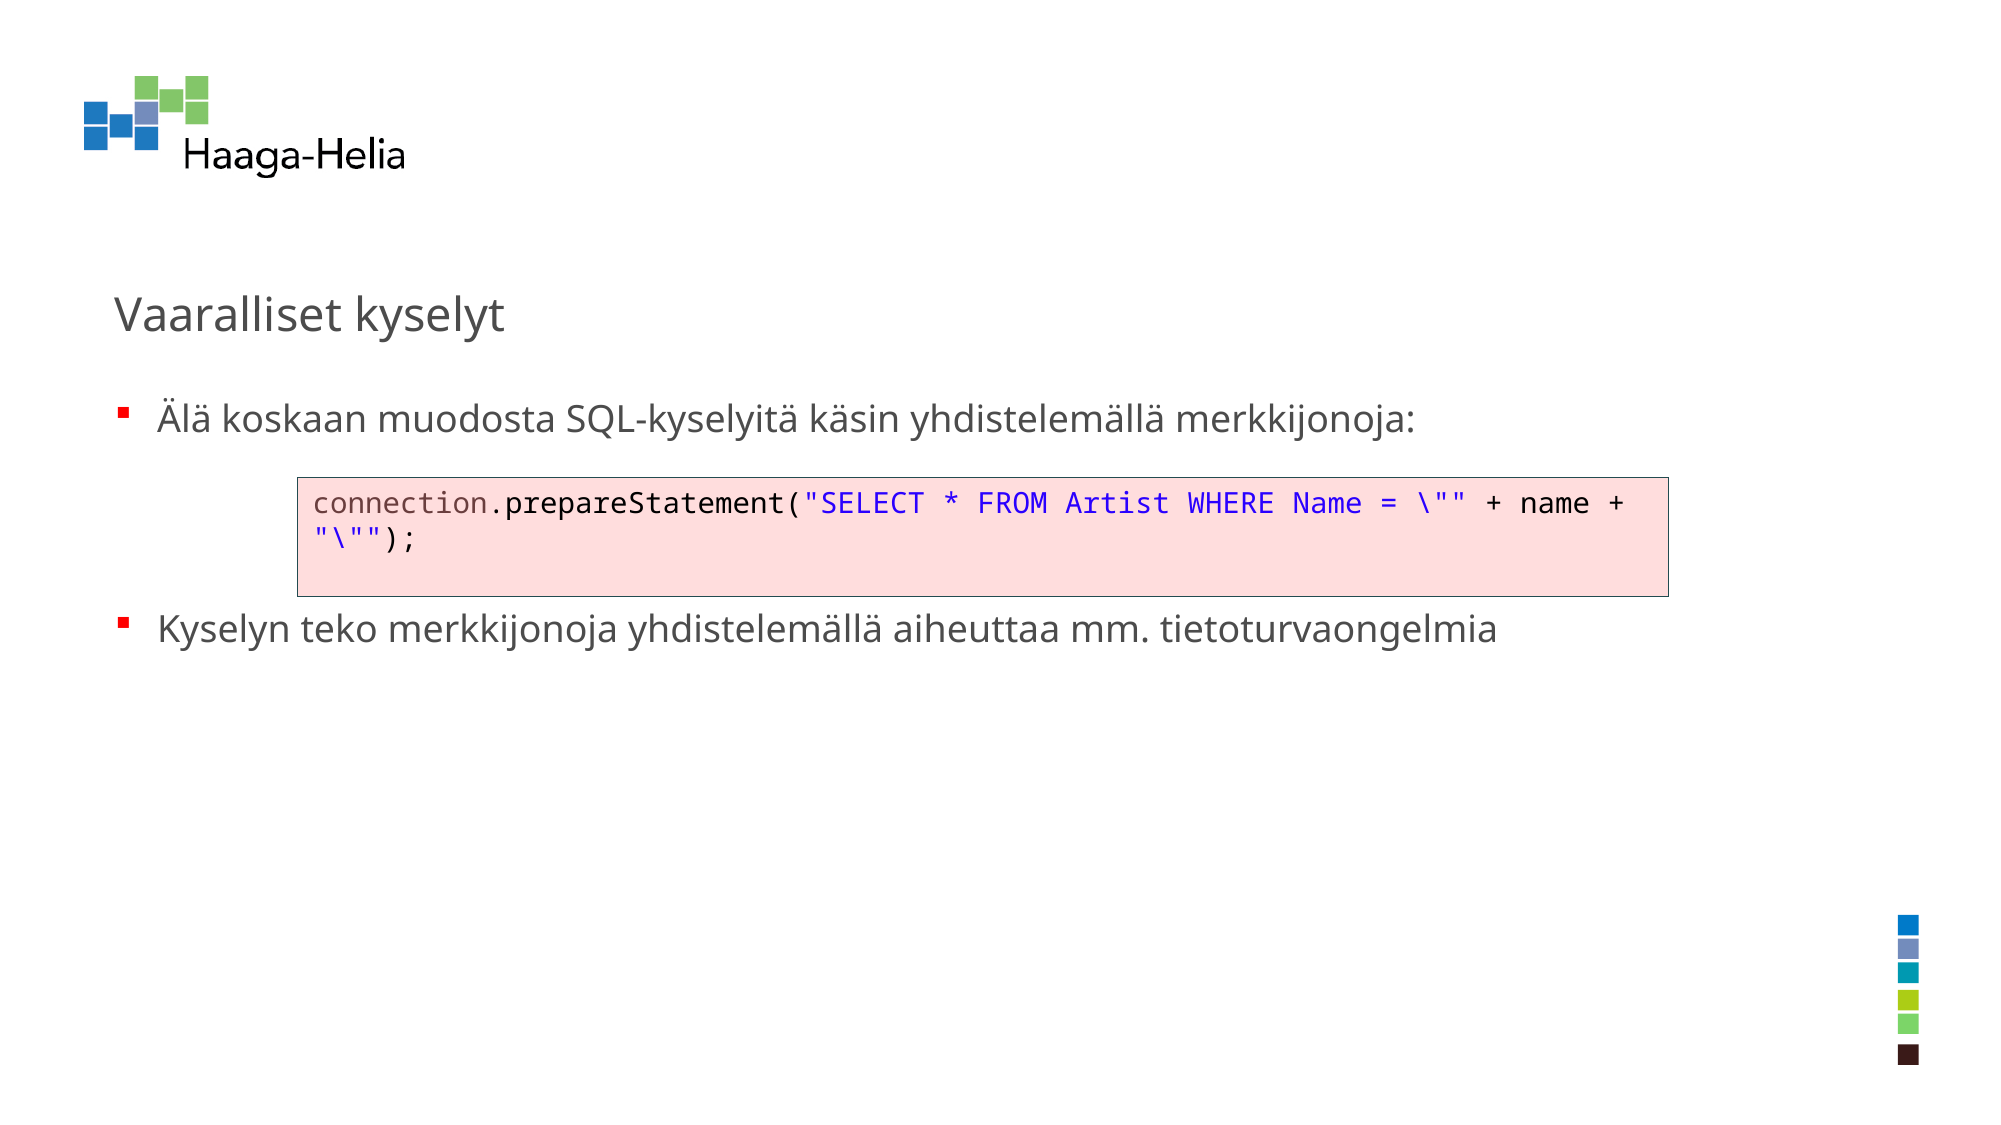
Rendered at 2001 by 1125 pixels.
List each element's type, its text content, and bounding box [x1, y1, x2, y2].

picture [84, 76, 404, 178]
text_box connection.prepareStatement("SELECT * FROM Artist WHERE Name = \"" + name + "\""); [297, 477, 1669, 597]
list Älä koskaan muodosta SQL-kyselyitä käsin yhdistelemällä merkkijonoja: Kyselyn teko merkkijonoja yhdistelemällä aiheuttaa mm. tietoturvaongelmia [99, 387, 1867, 988]
title Vaaralliset kyselyt [99, 237, 1867, 387]
